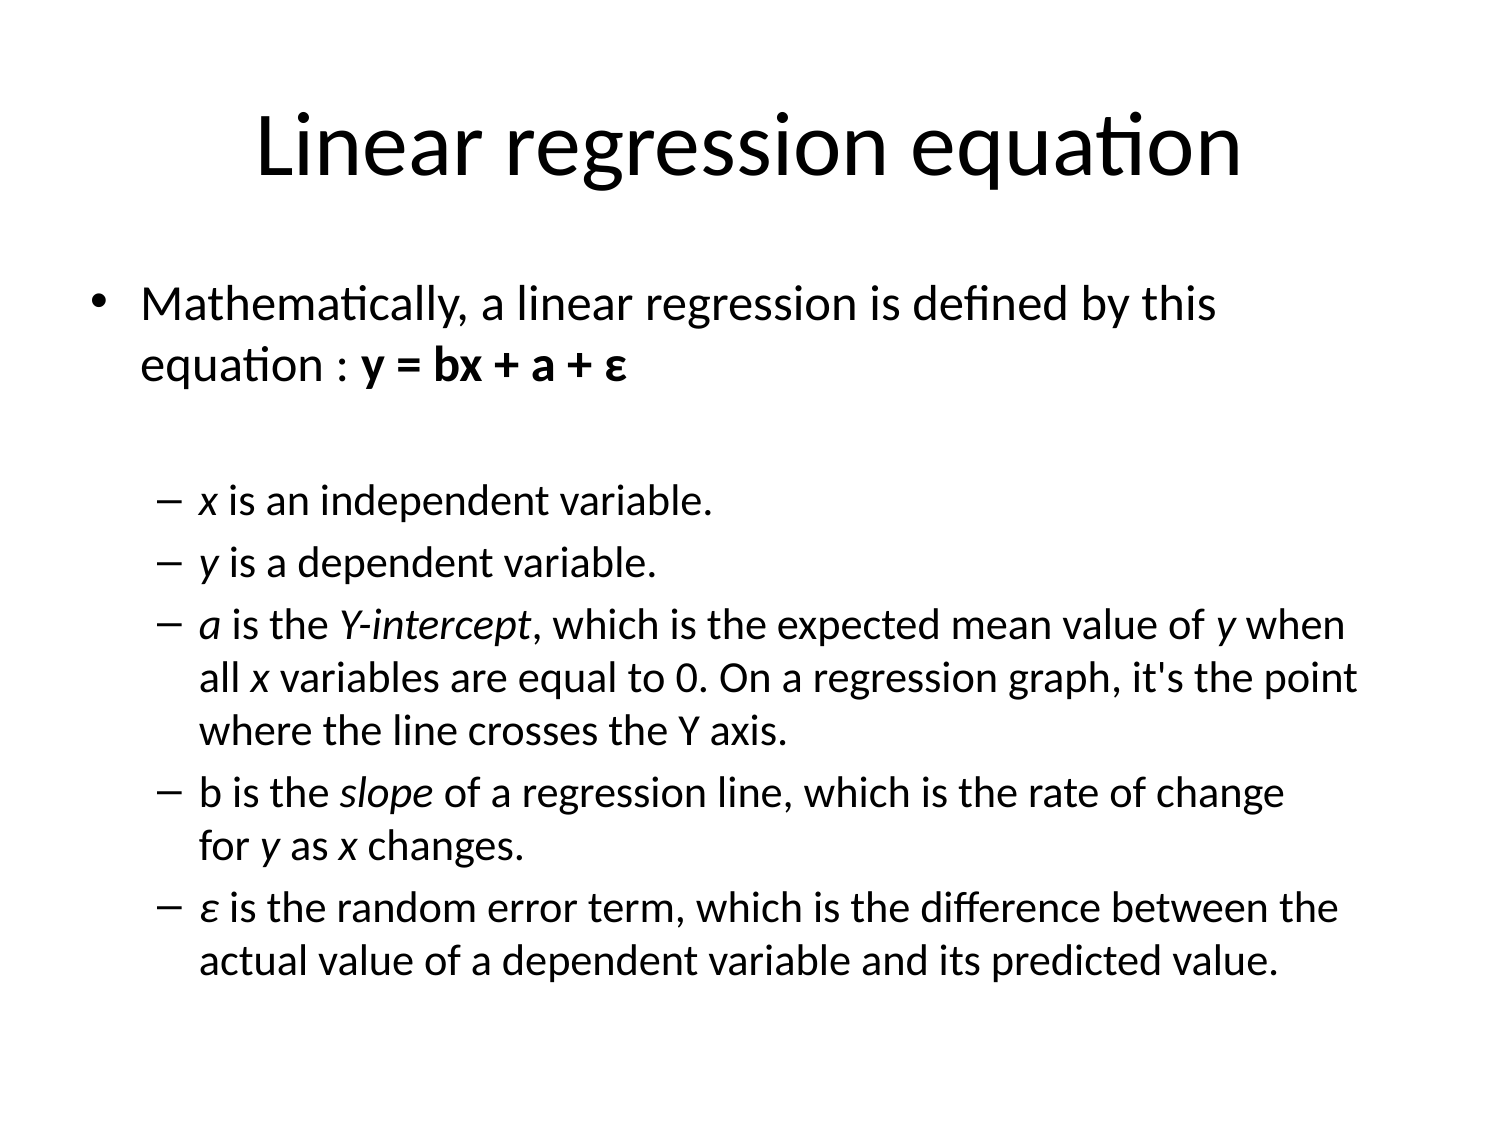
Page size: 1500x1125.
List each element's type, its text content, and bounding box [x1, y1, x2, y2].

title Linear regression equation [75, 45, 1425, 233]
list Mathematically, a linear regression is defined by this equation : y = bx + a + ε x is an independent variable. y is a dependent variable. a is the Y-intercept, which is the expected mean value of y when all x variables are equal to 0. On a regression graph, it's the point where the line crosses the Y axis. b is the slope of a regression line, which is the rate of change for y as x changes. ε is the random error term, which is the difference between the actual value of a dependent variable and its predicted value. [75, 262, 1425, 1005]
